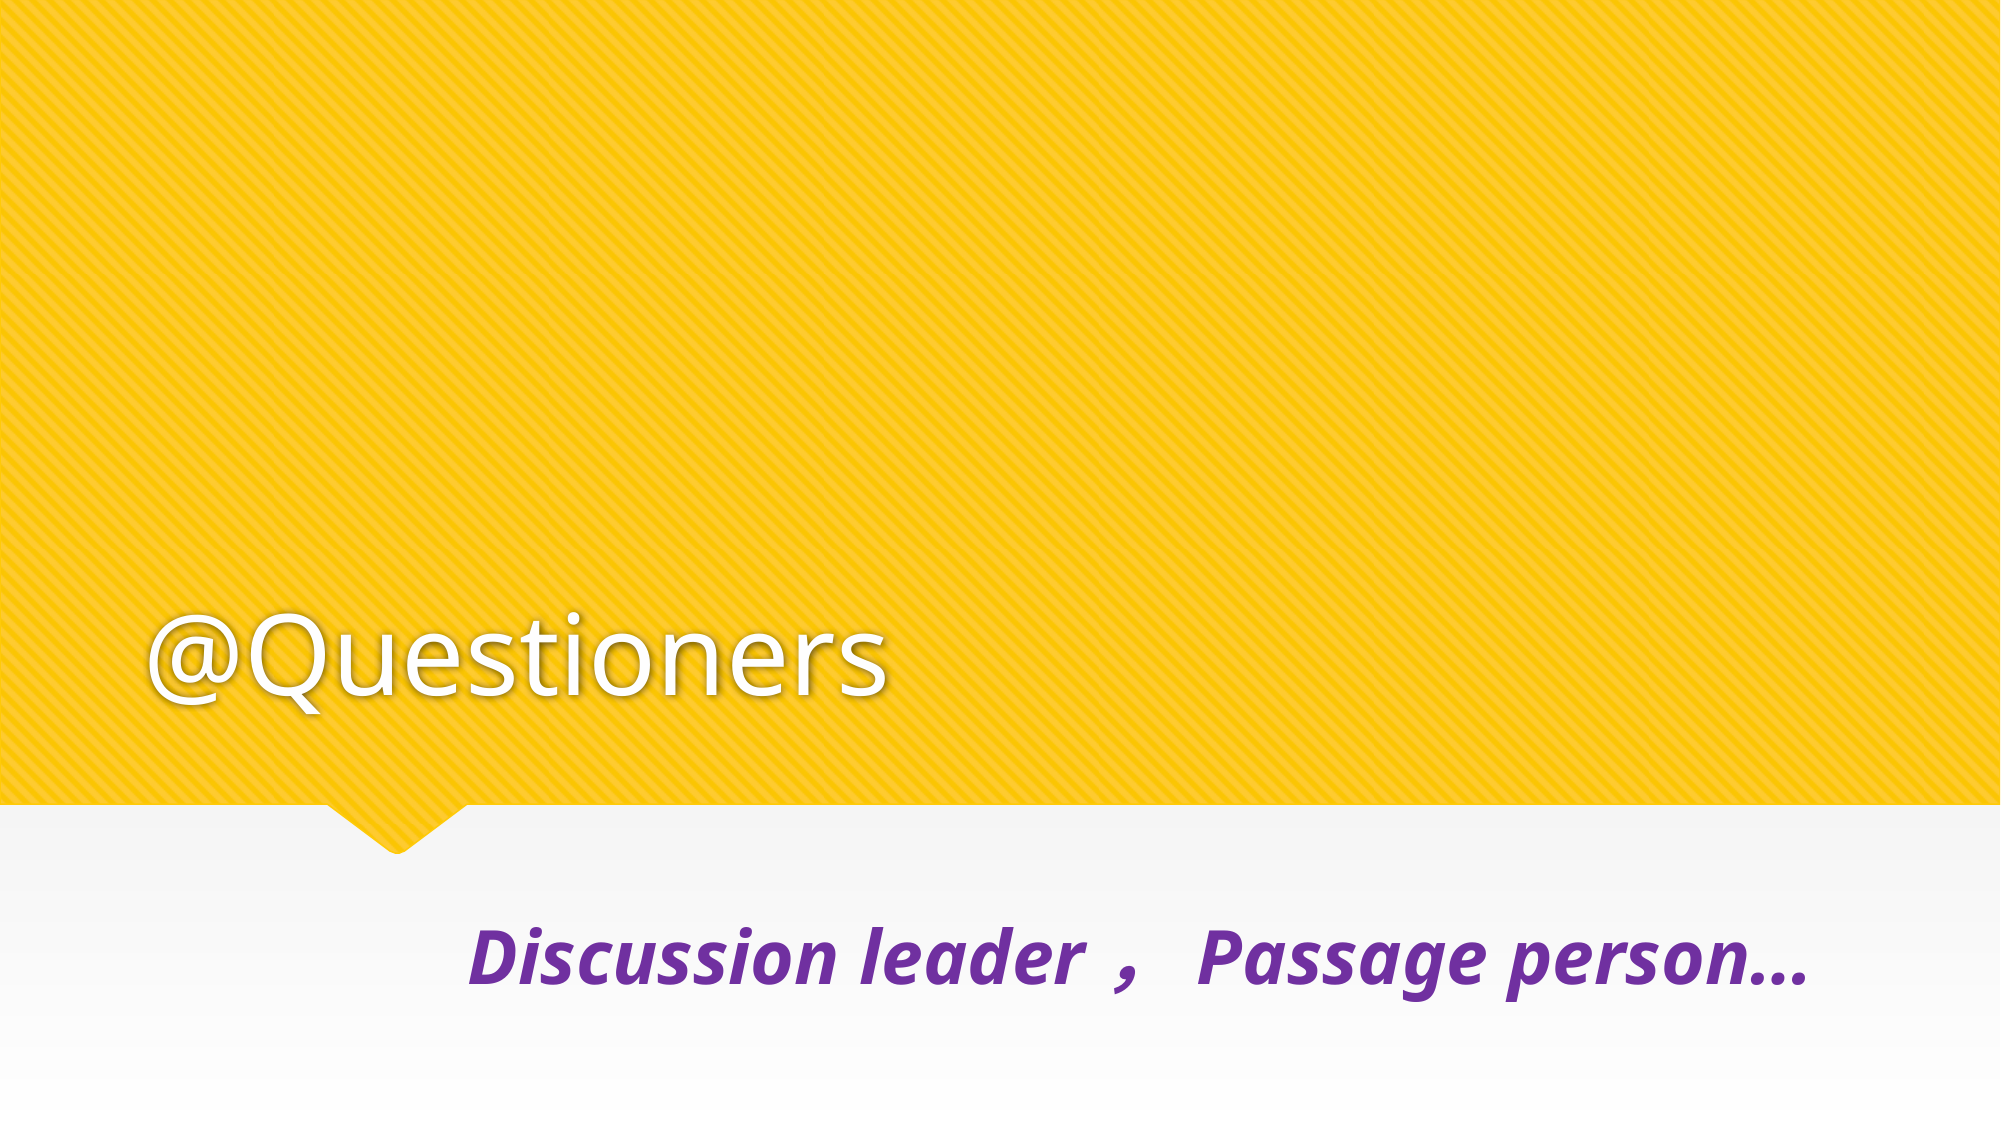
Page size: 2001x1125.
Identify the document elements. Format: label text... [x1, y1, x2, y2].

text_box Discussion leader，Passage person… [452, 901, 1900, 1007]
title @Questioners [128, 237, 1863, 726]
